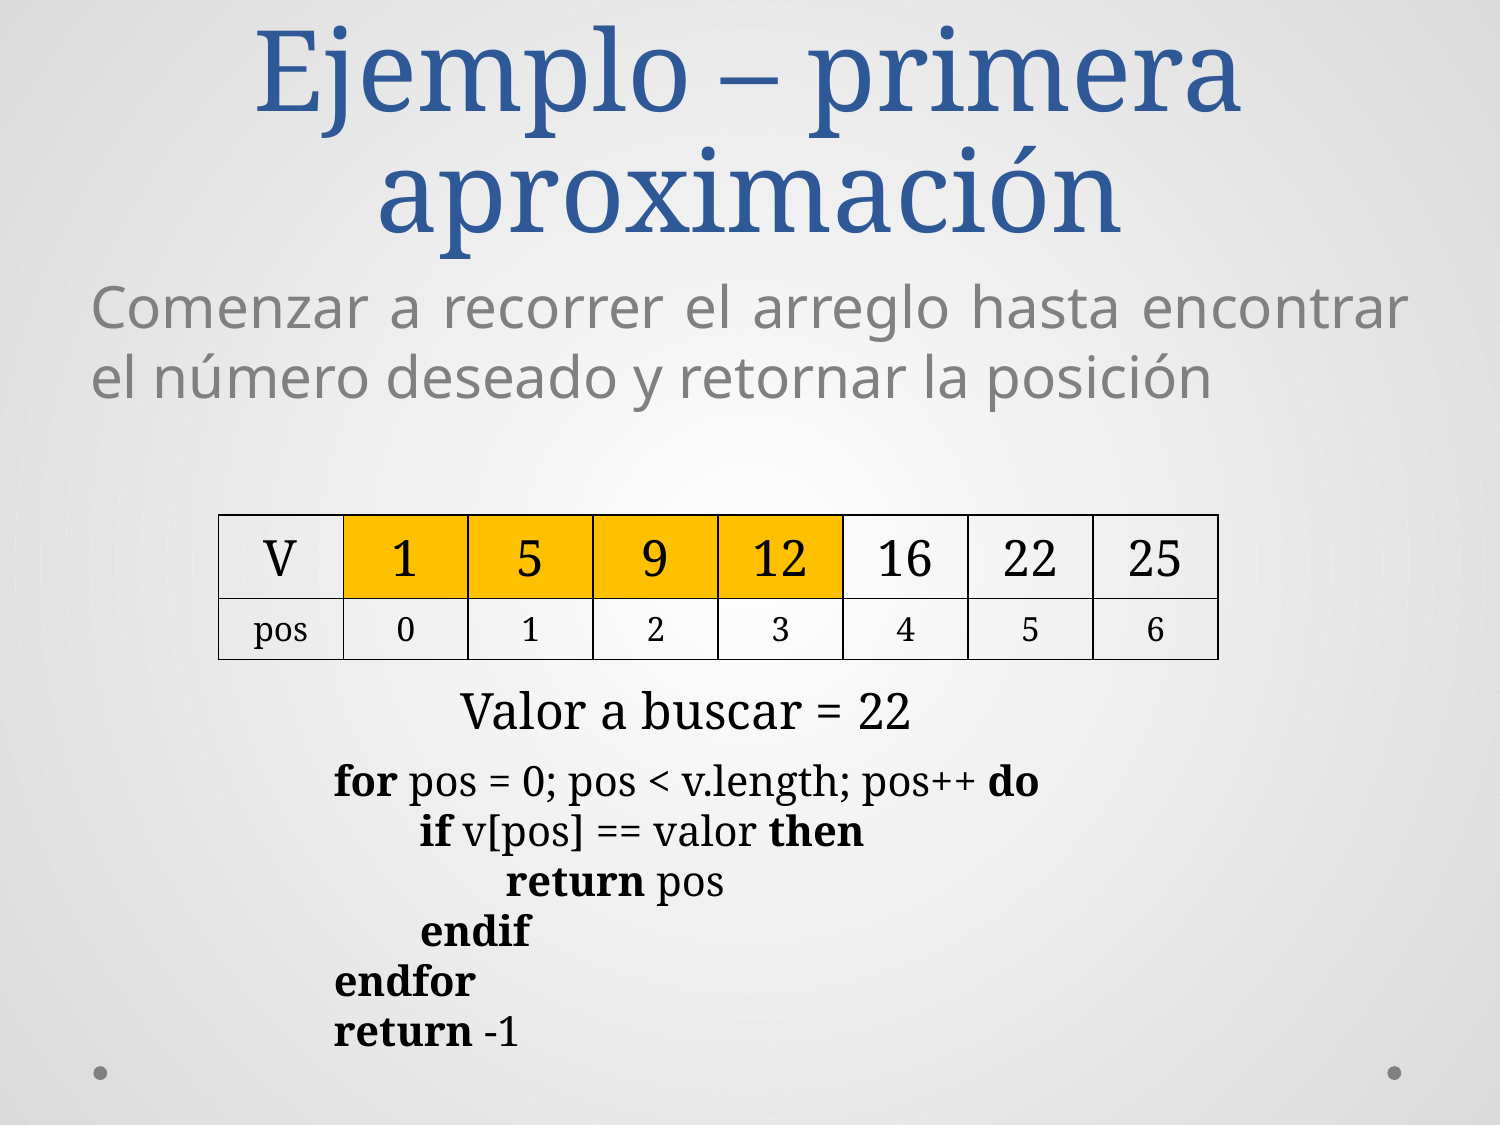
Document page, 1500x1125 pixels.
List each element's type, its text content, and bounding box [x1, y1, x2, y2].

table_header V [219, 516, 343, 598]
table_cell 2 [594, 599, 717, 659]
list Comenzar a recorrer el arreglo hasta encontrar el número deseado y retornar la posición [75, 262, 1425, 1005]
table_header 5 [469, 516, 592, 598]
table_cell 0 [344, 599, 467, 659]
table_cell pos [219, 599, 343, 659]
table_header 12 [719, 516, 842, 598]
table_header 1 [344, 516, 467, 598]
table_header 16 [844, 516, 967, 598]
table_cell 3 [719, 599, 842, 659]
table_cell 1 [469, 599, 592, 659]
table_cell 4 [844, 599, 967, 659]
table_cell 5 [969, 599, 1092, 659]
table_header 22 [969, 516, 1092, 598]
text_box Valor a buscar = 22 [445, 672, 928, 748]
title Ejemplo – primera aproximación [75, 0, 1425, 262]
table_header 25 [1094, 516, 1217, 598]
text_box for pos = 0; pos < v.length; pos++ do if v[pos] == valor then return pos endif endfor return -1 [319, 747, 1055, 1062]
table_header 9 [594, 516, 717, 598]
table_cell 6 [1094, 599, 1217, 659]
